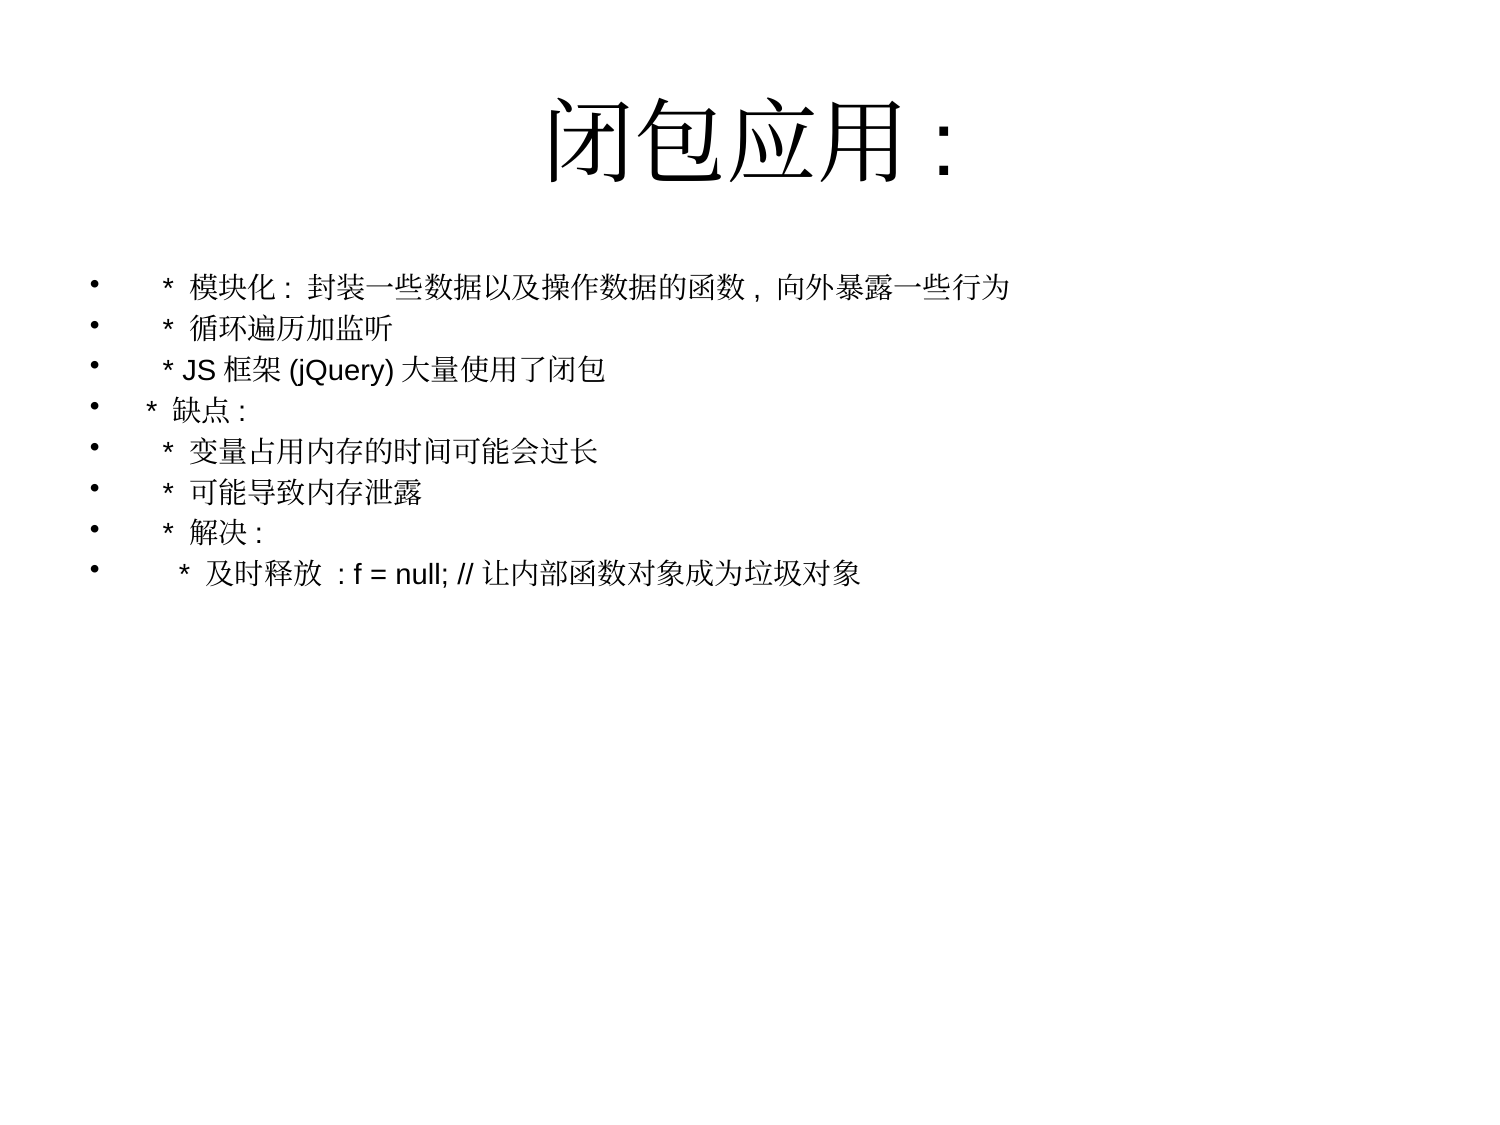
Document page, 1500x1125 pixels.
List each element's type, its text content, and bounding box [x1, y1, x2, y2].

list * 模块化: 封装一些数据以及操作数据的函数, 向外暴露一些行为 * 循环遍历加监听 * JS框架(jQuery)大量使用了闭包 * 缺点: * 变量占用内存的时间可能会过长 * 可能导致内存泄露 * 解决: * 及时释放 : f = null; //让内部函数对象成为垃圾对象 [74, 262, 1426, 1006]
title 闭包应用: [74, 44, 1426, 233]
